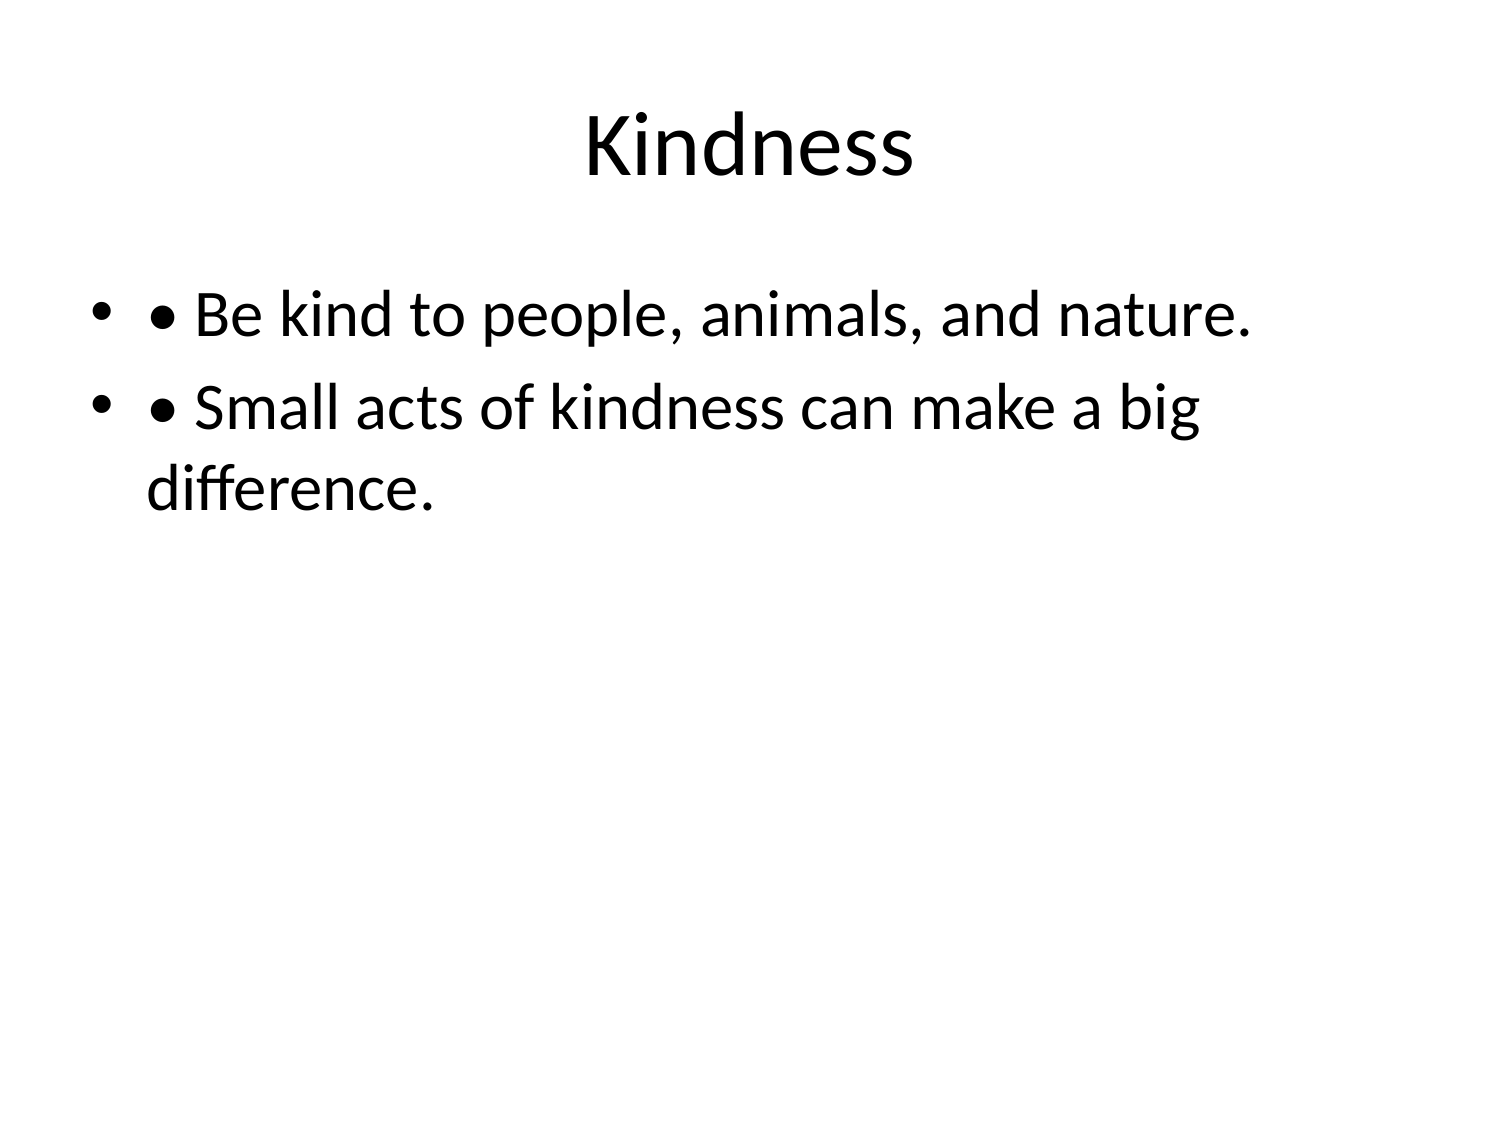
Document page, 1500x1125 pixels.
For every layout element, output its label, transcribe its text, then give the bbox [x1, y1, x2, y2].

list • Be kind to people, animals, and nature. • Small acts of kindness can make a big difference. [75, 262, 1425, 1005]
title Kindness [75, 45, 1425, 233]
